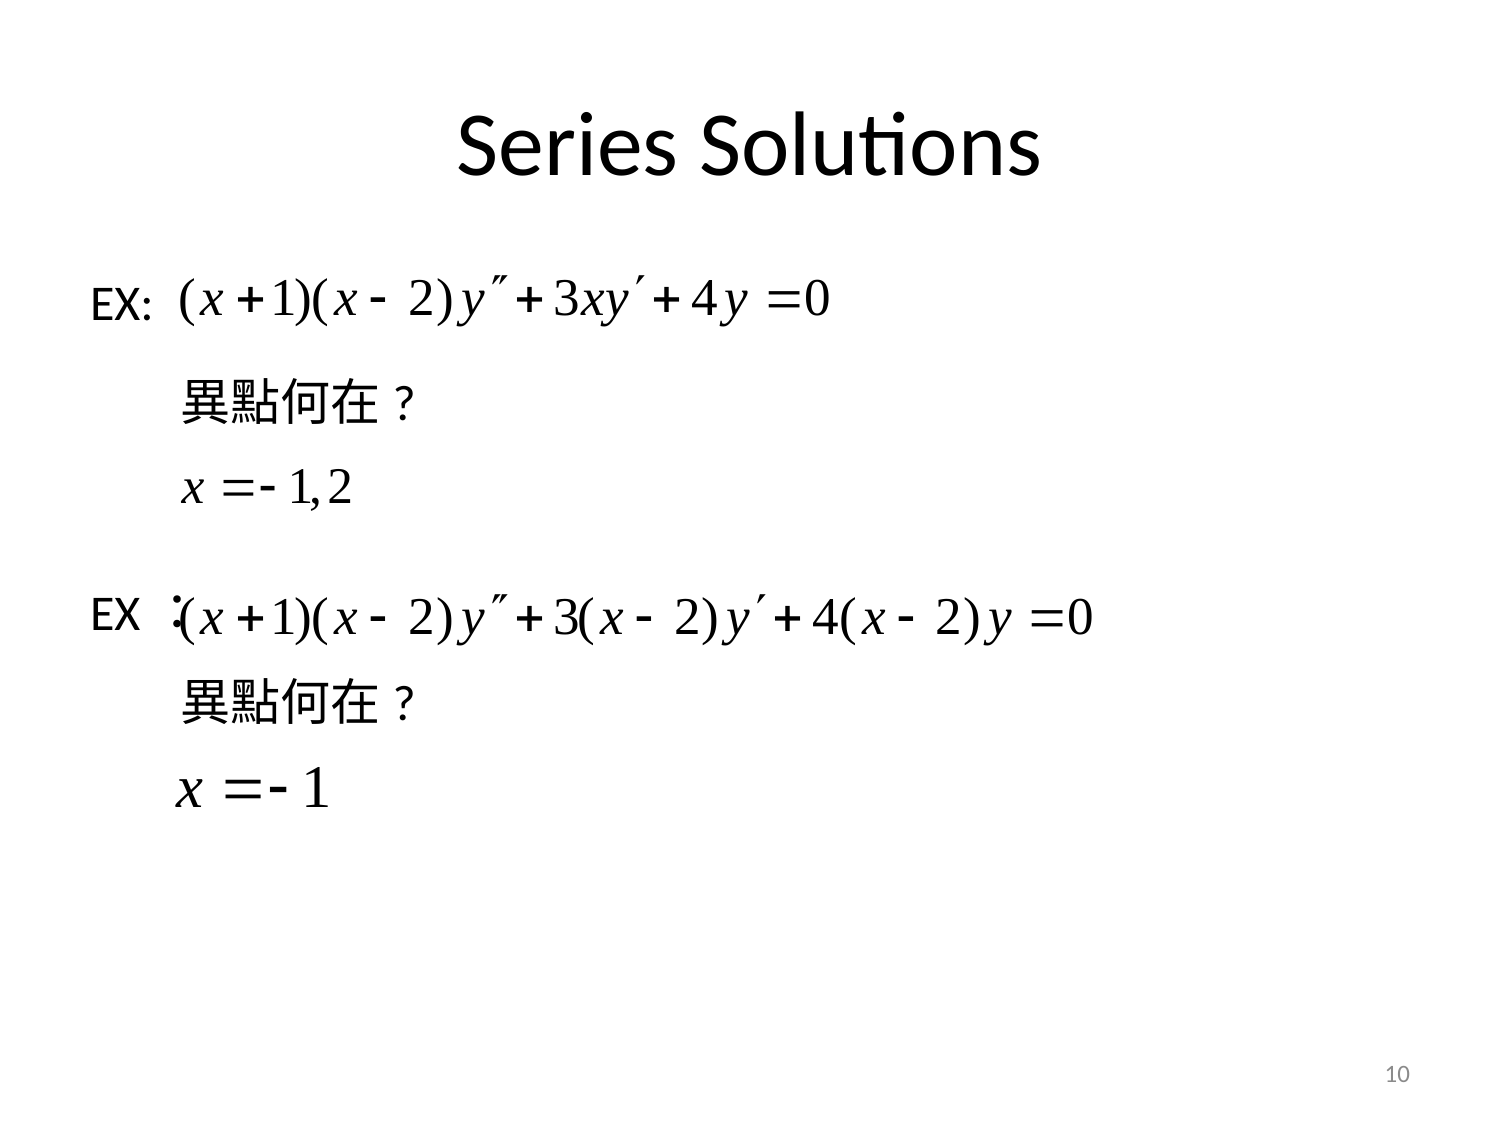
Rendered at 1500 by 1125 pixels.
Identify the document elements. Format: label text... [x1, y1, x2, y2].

slide_number 10 [1074, 1042, 1425, 1103]
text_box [164, 751, 337, 823]
title Series Solutions [75, 45, 1425, 233]
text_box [170, 266, 841, 339]
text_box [170, 585, 1102, 658]
list EX: 異點何在? EX： 異點何在? [75, 262, 1425, 1005]
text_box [170, 455, 361, 521]
